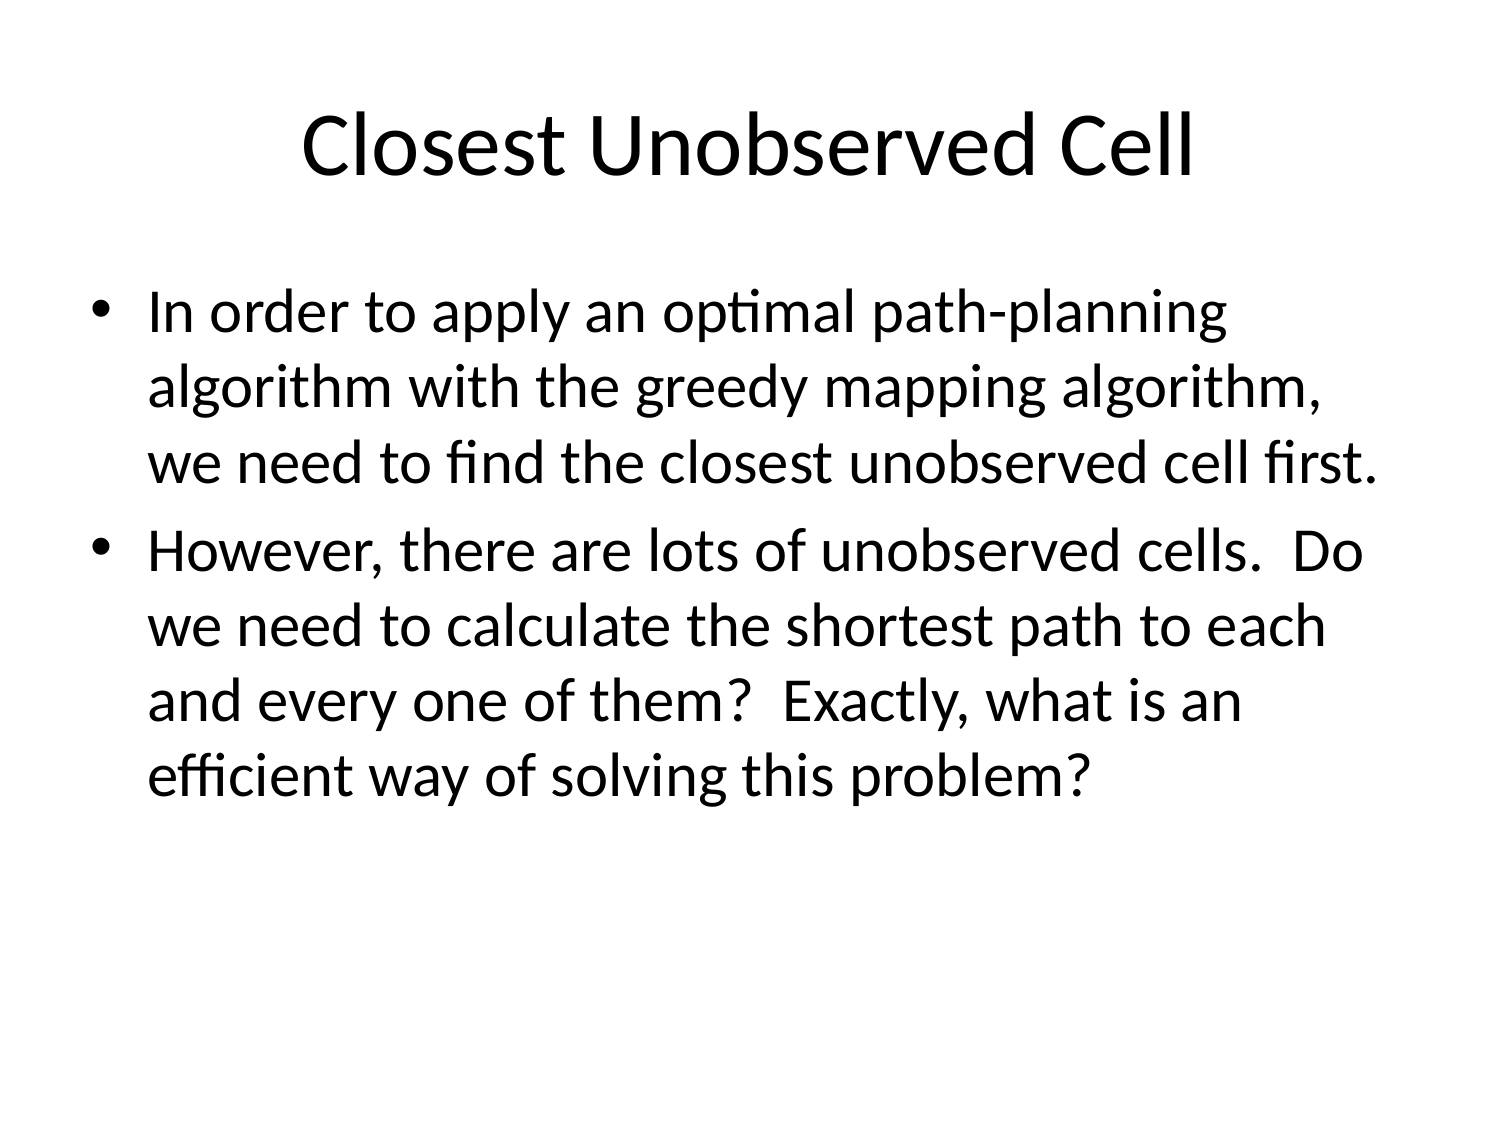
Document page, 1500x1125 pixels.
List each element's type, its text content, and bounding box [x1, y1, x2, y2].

title Closest Unobserved Cell [75, 45, 1425, 233]
list In order to apply an optimal path-planning algorithm with the greedy mapping algorithm, we need to find the closest unobserved cell first. However, there are lots of unobserved cells. Do we need to calculate the shortest path to each and every one of them? Exactly, what is an efficient way of solving this problem? [75, 262, 1425, 846]
